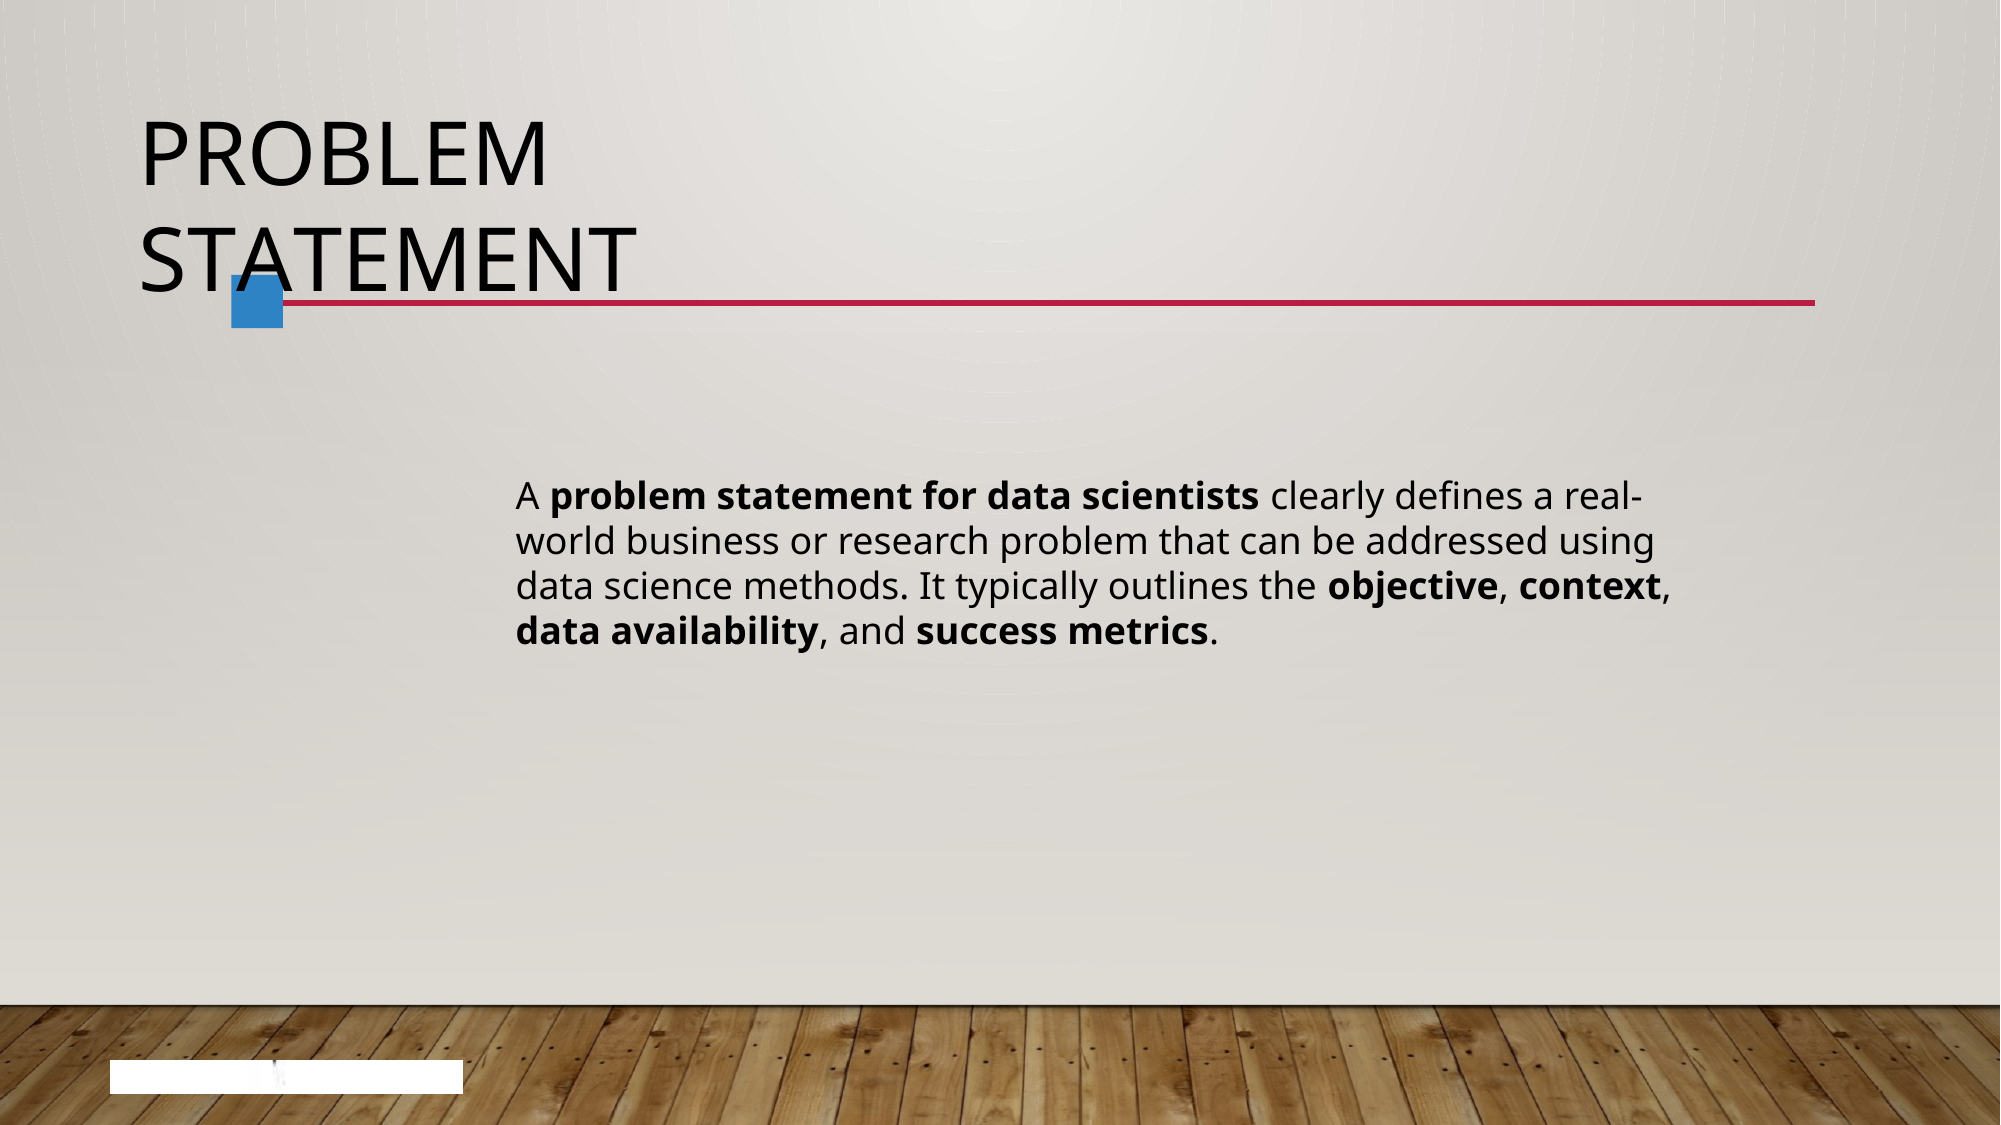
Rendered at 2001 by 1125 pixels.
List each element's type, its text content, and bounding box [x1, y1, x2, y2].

picture [0, 1005, 2000, 1125]
text_box A problem statement for data scientists clearly defines a real-world business or research problem that can be addressed using data science methods. It typically outlines the objective, context, data availability, and success metrics. [500, 464, 1713, 660]
text_box [231, 310, 283, 329]
title PROBLEM STATEMENT [136, 94, 1062, 310]
